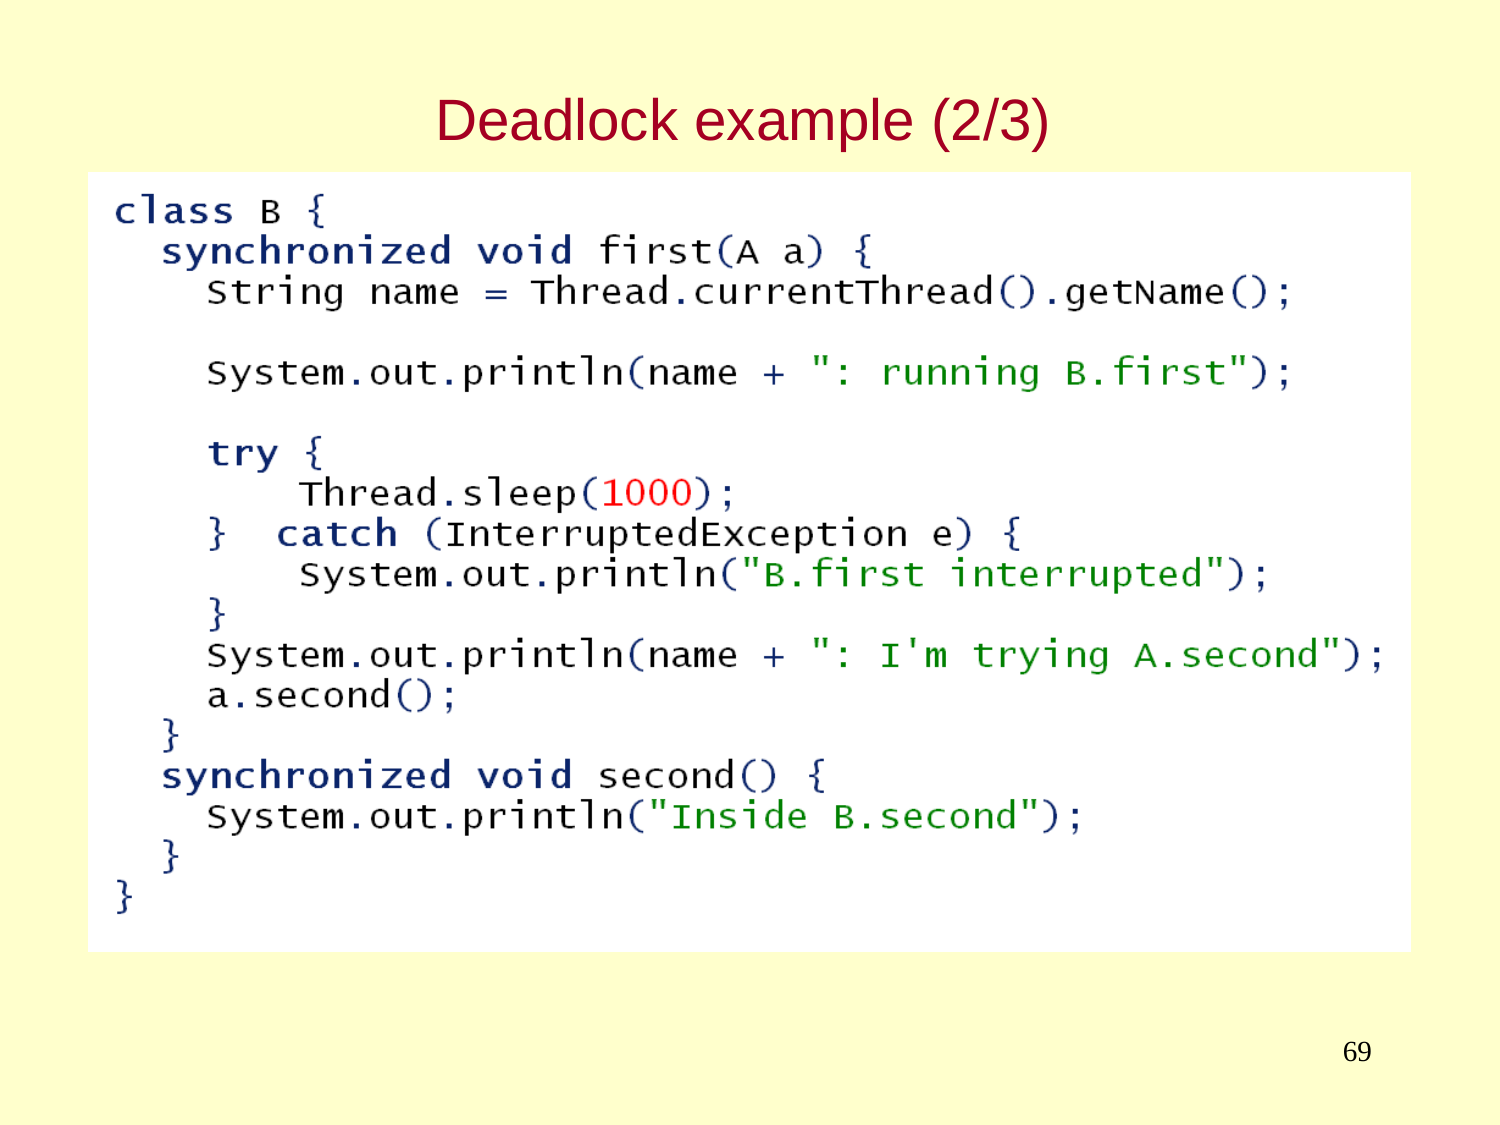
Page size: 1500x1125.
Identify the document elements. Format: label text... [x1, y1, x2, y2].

picture [88, 172, 1412, 952]
slide_number 69 [1074, 1024, 1388, 1101]
text_box Deadlock example (2/3) [37, 75, 1450, 160]
